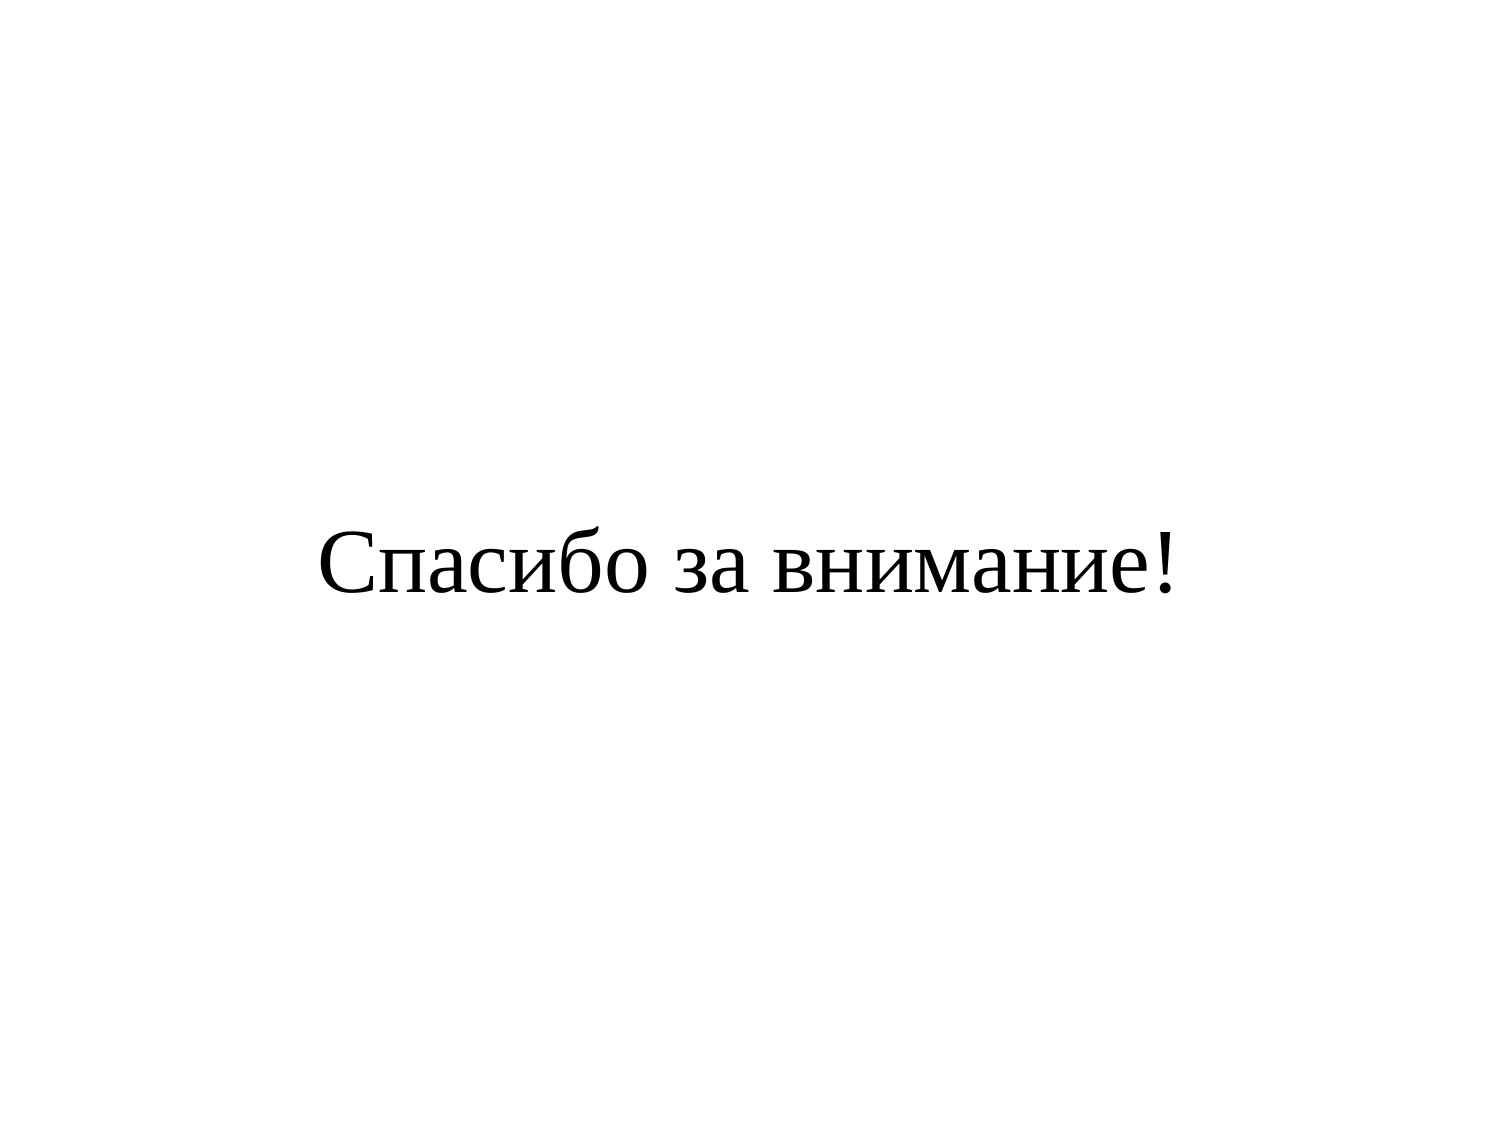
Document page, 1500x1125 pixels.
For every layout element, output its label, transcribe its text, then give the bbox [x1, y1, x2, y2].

title Спасибо за внимание! [75, 508, 1425, 617]
